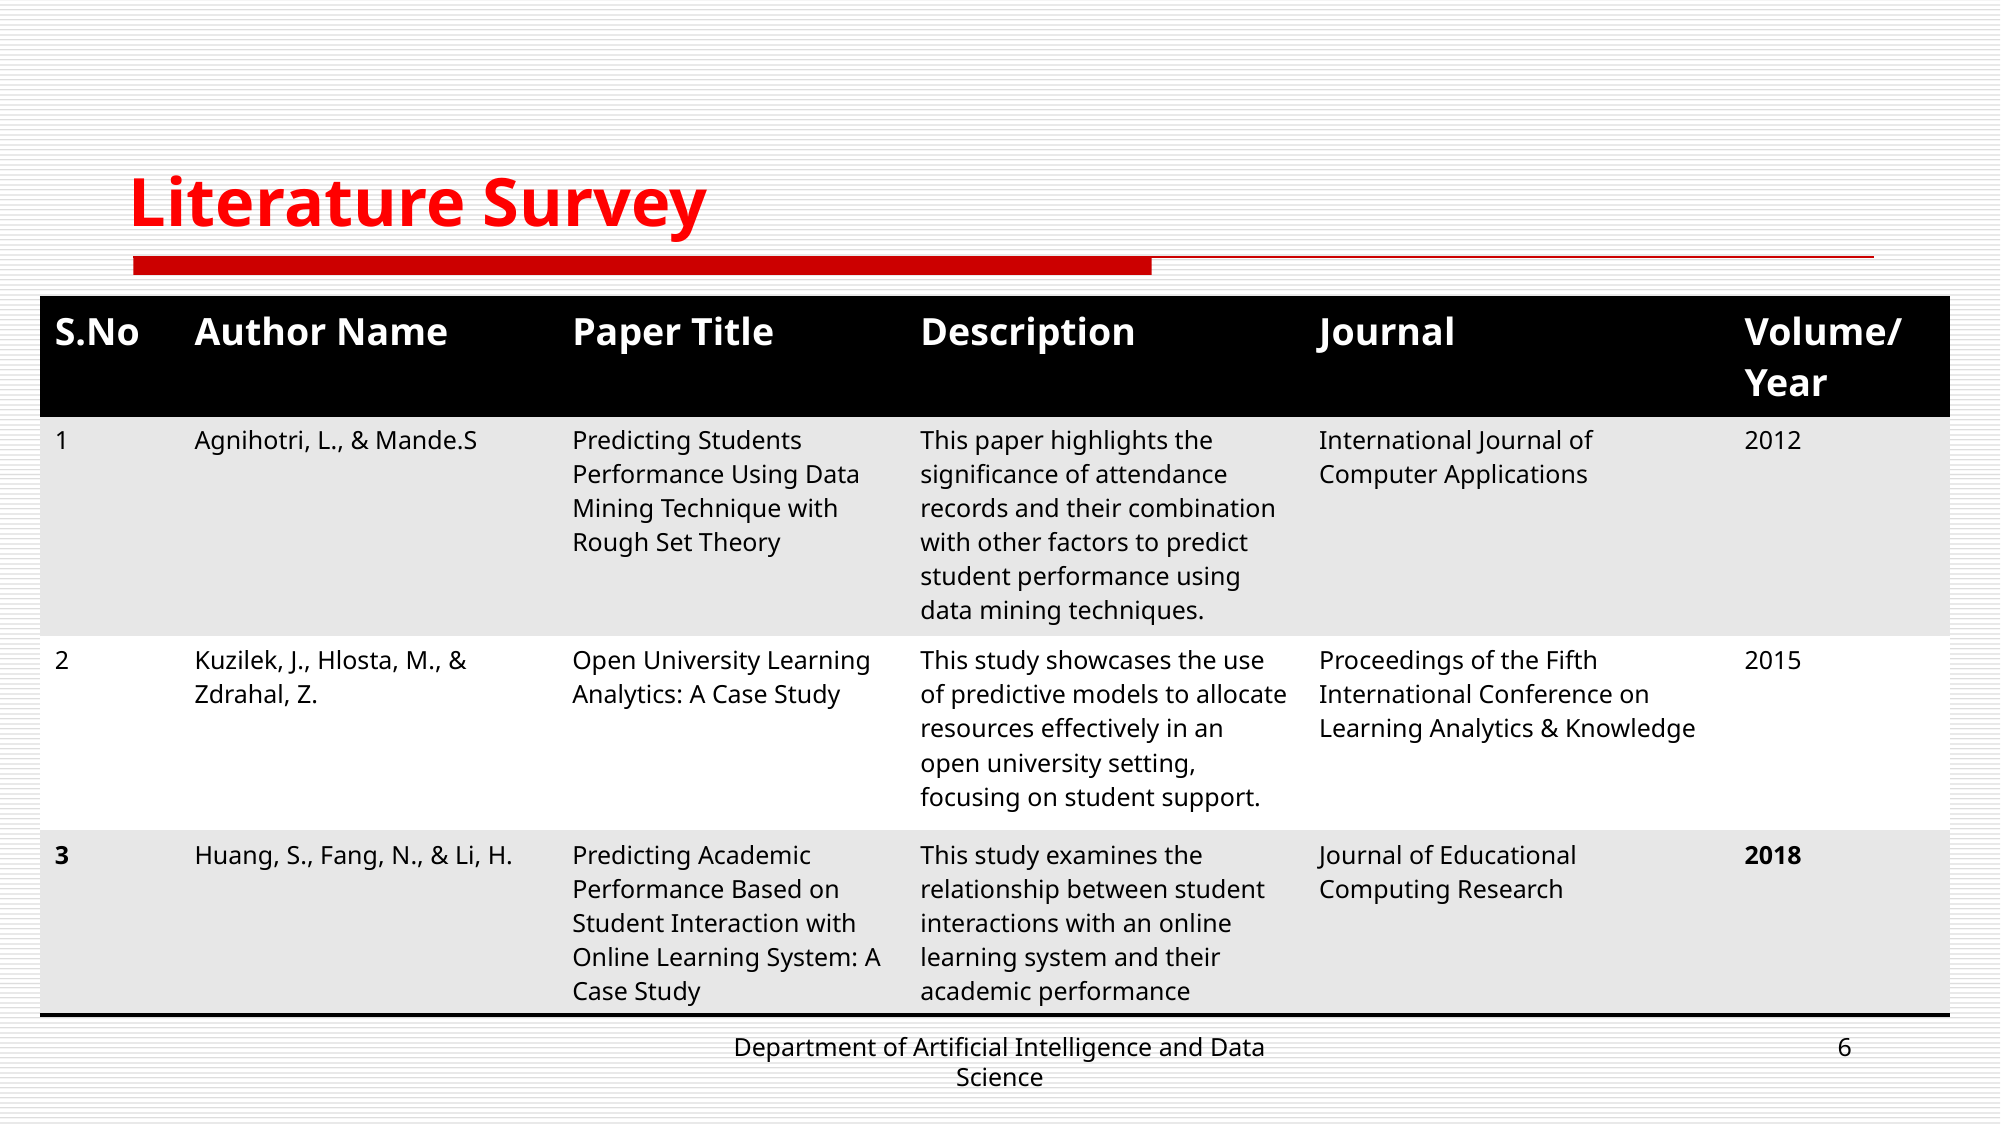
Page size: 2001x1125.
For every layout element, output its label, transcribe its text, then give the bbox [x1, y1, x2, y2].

picture [0, 0, 2001, 1125]
table_cell 1 [40, 417, 180, 636]
table_cell 3 [40, 830, 180, 1013]
table_cell Predicting Students Performance Using Data Mining Technique with Rough Set Theory [557, 417, 905, 636]
table_cell This paper highlights the significance of attendance records and their combination with other factors to predict student performance using data mining techniques. [905, 417, 1304, 636]
table_cell This study examines the relationship between student interactions with an online learning system and their academic performance [905, 830, 1304, 1013]
table_cell Predicting Academic Performance Based on Student Interaction with Online Learning System: A Case Study [557, 830, 905, 1013]
table_cell Agnihotri, L., & Mande.S [180, 417, 557, 636]
table_header Description [905, 300, 1304, 414]
table_header Journal [1304, 300, 1730, 414]
table_cell Open University Learning Analytics: A Case Study [557, 636, 905, 830]
table_header Volume/ Year [1730, 300, 1950, 414]
text_box Literature Survey [96, 152, 1847, 296]
table_cell 2018 [1730, 830, 1950, 1013]
table_header S.No [40, 300, 180, 414]
table_cell 2 [40, 636, 180, 830]
table_cell 2012 [1730, 417, 1950, 636]
table_header Paper Title [557, 300, 905, 414]
table_cell Kuzilek, J., Hlosta, M., & Zdrahal, Z. [180, 636, 557, 830]
table_cell International Journal of Computer Applications [1304, 417, 1730, 636]
table_header Author Name [180, 300, 557, 414]
table_cell This study showcases the use of predictive models to allocate resources effectively in an open university setting, focusing on student support. [905, 636, 1304, 830]
table_cell Huang, S., Fang, N., & Li, H. [180, 830, 557, 1013]
table_cell Proceedings of the Fifth International Conference on Learning Analytics & Knowledge [1304, 636, 1730, 830]
footer Department of Artificial Intelligence and Data Science [683, 1024, 1317, 1103]
table_cell Journal of Educational Computing Research [1304, 830, 1730, 1013]
slide_number 6 [1433, 1024, 1867, 1103]
table_cell 2015 [1730, 636, 1950, 830]
